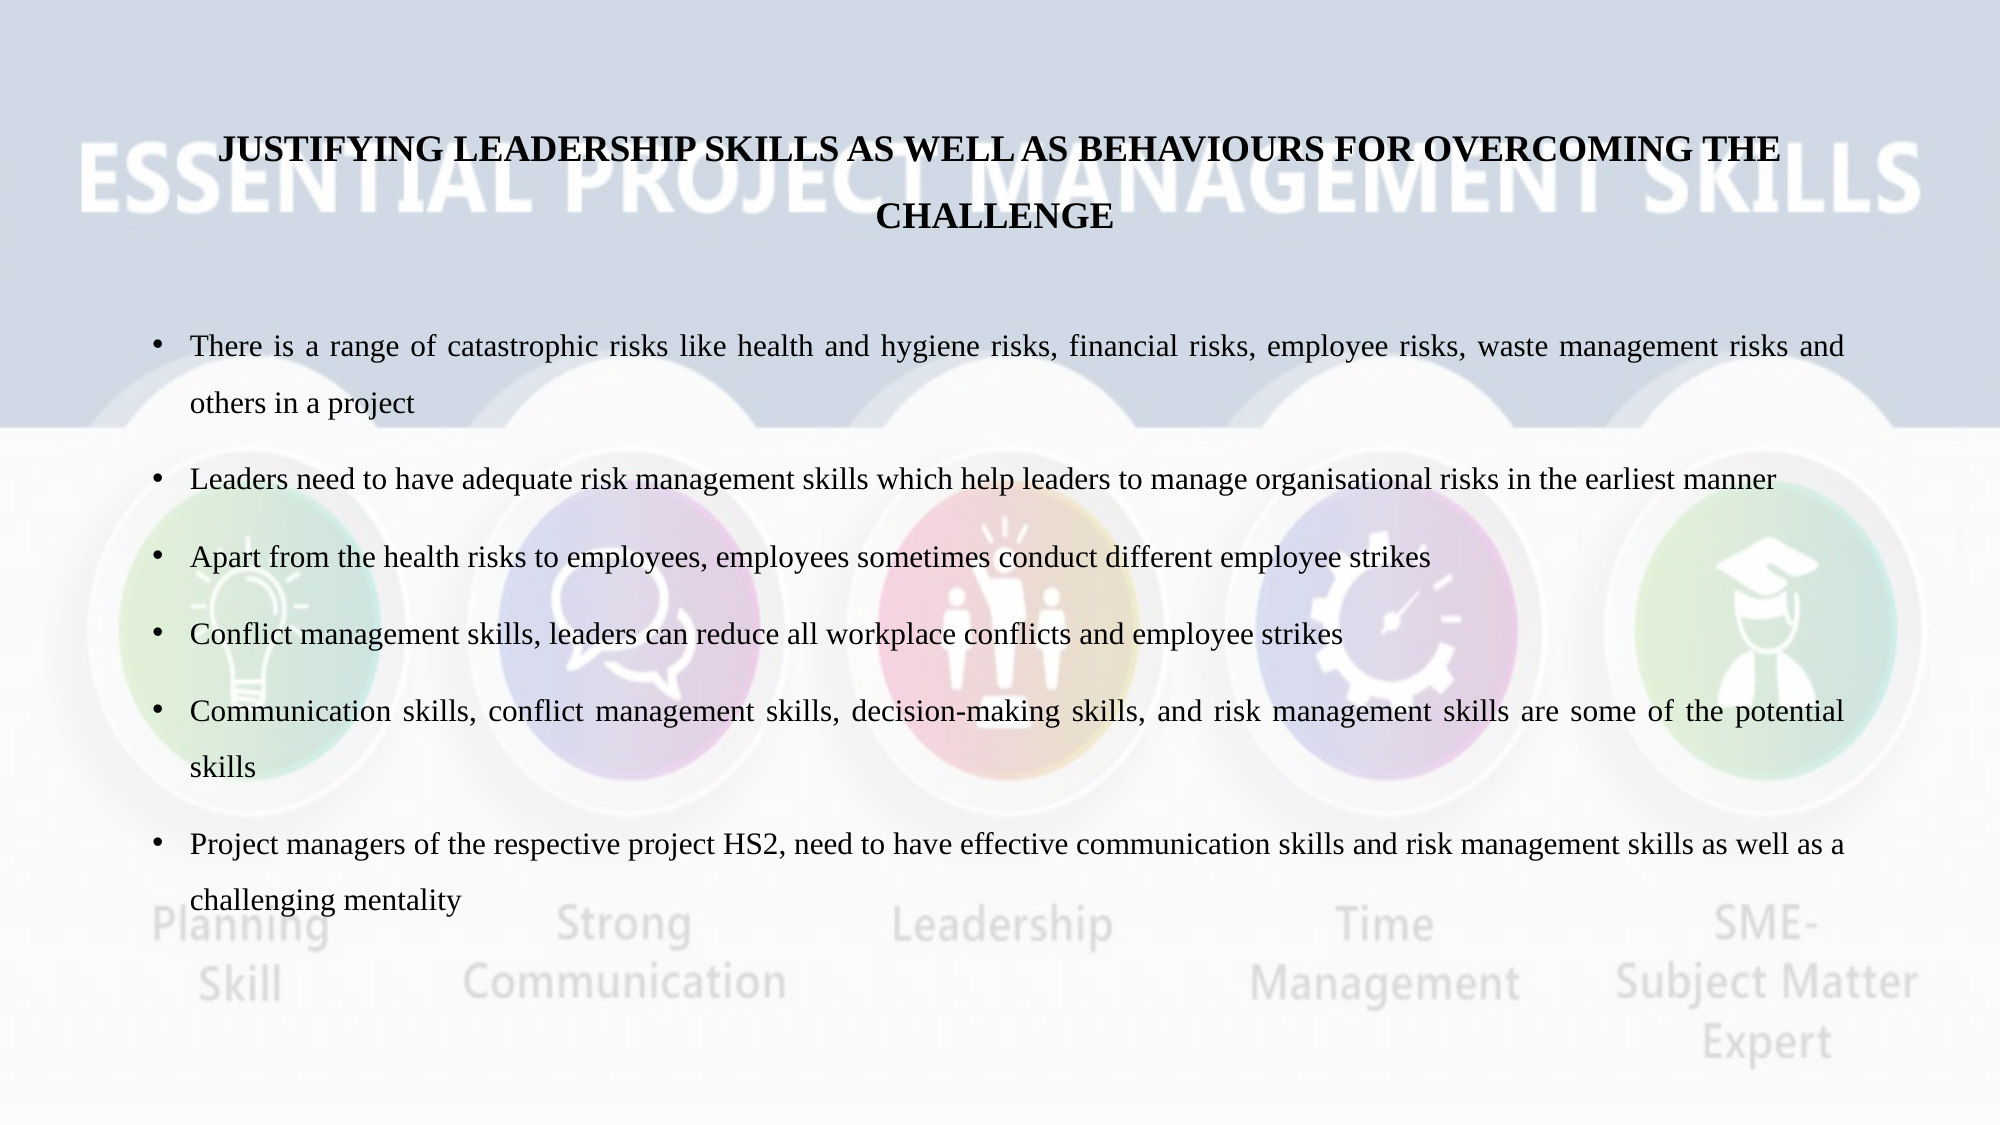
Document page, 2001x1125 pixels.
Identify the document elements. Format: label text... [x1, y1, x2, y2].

list There is a range of catastrophic risks like health and hygiene risks, financial risks, employee risks, waste management risks and others in a project Leaders need to have adequate risk management skills which help leaders to manage organisational risks in the earliest manner Apart from the health risks to employees, employees sometimes conduct different employee strikes Conflict management skills, leaders can reduce all workplace conflicts and employee strikes Communication skills, conflict management skills, decision-making skills, and risk management skills are some of the potential skills Project managers of the respective project HS2, need to have effective communication skills and risk management skills as well as a challenging mentality [137, 299, 1863, 1014]
title JUSTIFYING LEADERSHIP SKILLS AS WELL AS BEHAVIOURS FOR OVERCOMING THE CHALLENGE [137, 59, 1863, 278]
